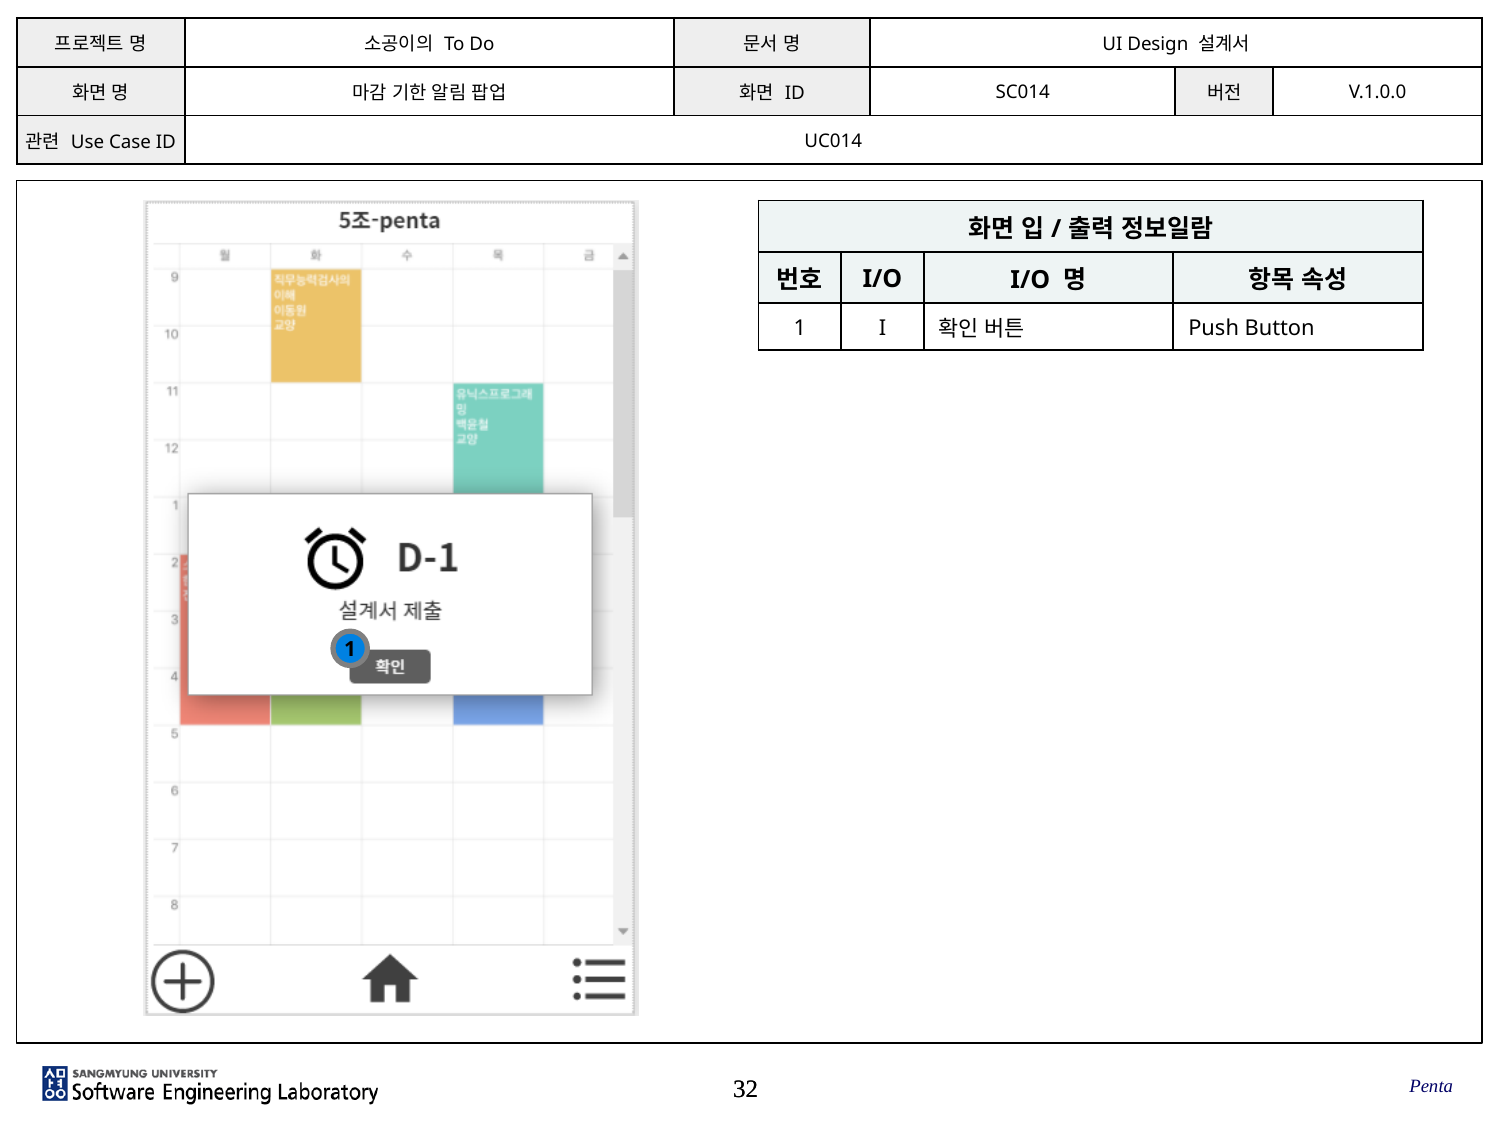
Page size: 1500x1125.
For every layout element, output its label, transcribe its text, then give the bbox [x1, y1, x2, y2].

table_cell UC014 [186, 116, 1481, 163]
table_cell 화면 명 [18, 68, 184, 115]
table_cell V.1.0.0 [1274, 68, 1481, 115]
picture [143, 200, 639, 1016]
table_cell Push Button [1174, 304, 1422, 349]
table_header 소공이의 To Do [186, 19, 673, 66]
table_cell 화면 ID [675, 68, 869, 115]
table_cell I/O 명 [925, 253, 1172, 302]
table_cell 관련 Use Case ID [18, 116, 184, 163]
table_header UI Design 설계서 [871, 19, 1481, 66]
table_header 문서 명 [675, 19, 869, 66]
footer Penta [994, 1060, 1454, 1110]
table_cell I/O [842, 253, 923, 302]
table_header 프로젝트 명 [18, 19, 184, 66]
picture [42, 1066, 382, 1106]
table_cell I [842, 304, 923, 349]
table_cell 마감 기한 알림 팝업 [186, 68, 673, 115]
table_cell SC014 [871, 68, 1174, 115]
table_cell 번호 [759, 253, 840, 302]
table_cell 1 [759, 304, 840, 349]
table_header 화면 입/출력 정보일람 [759, 201, 1422, 251]
table_cell 버전 [1176, 68, 1272, 115]
table_cell 항목 속성 [1174, 253, 1422, 302]
table_cell 확인 버튼 [925, 304, 1172, 349]
